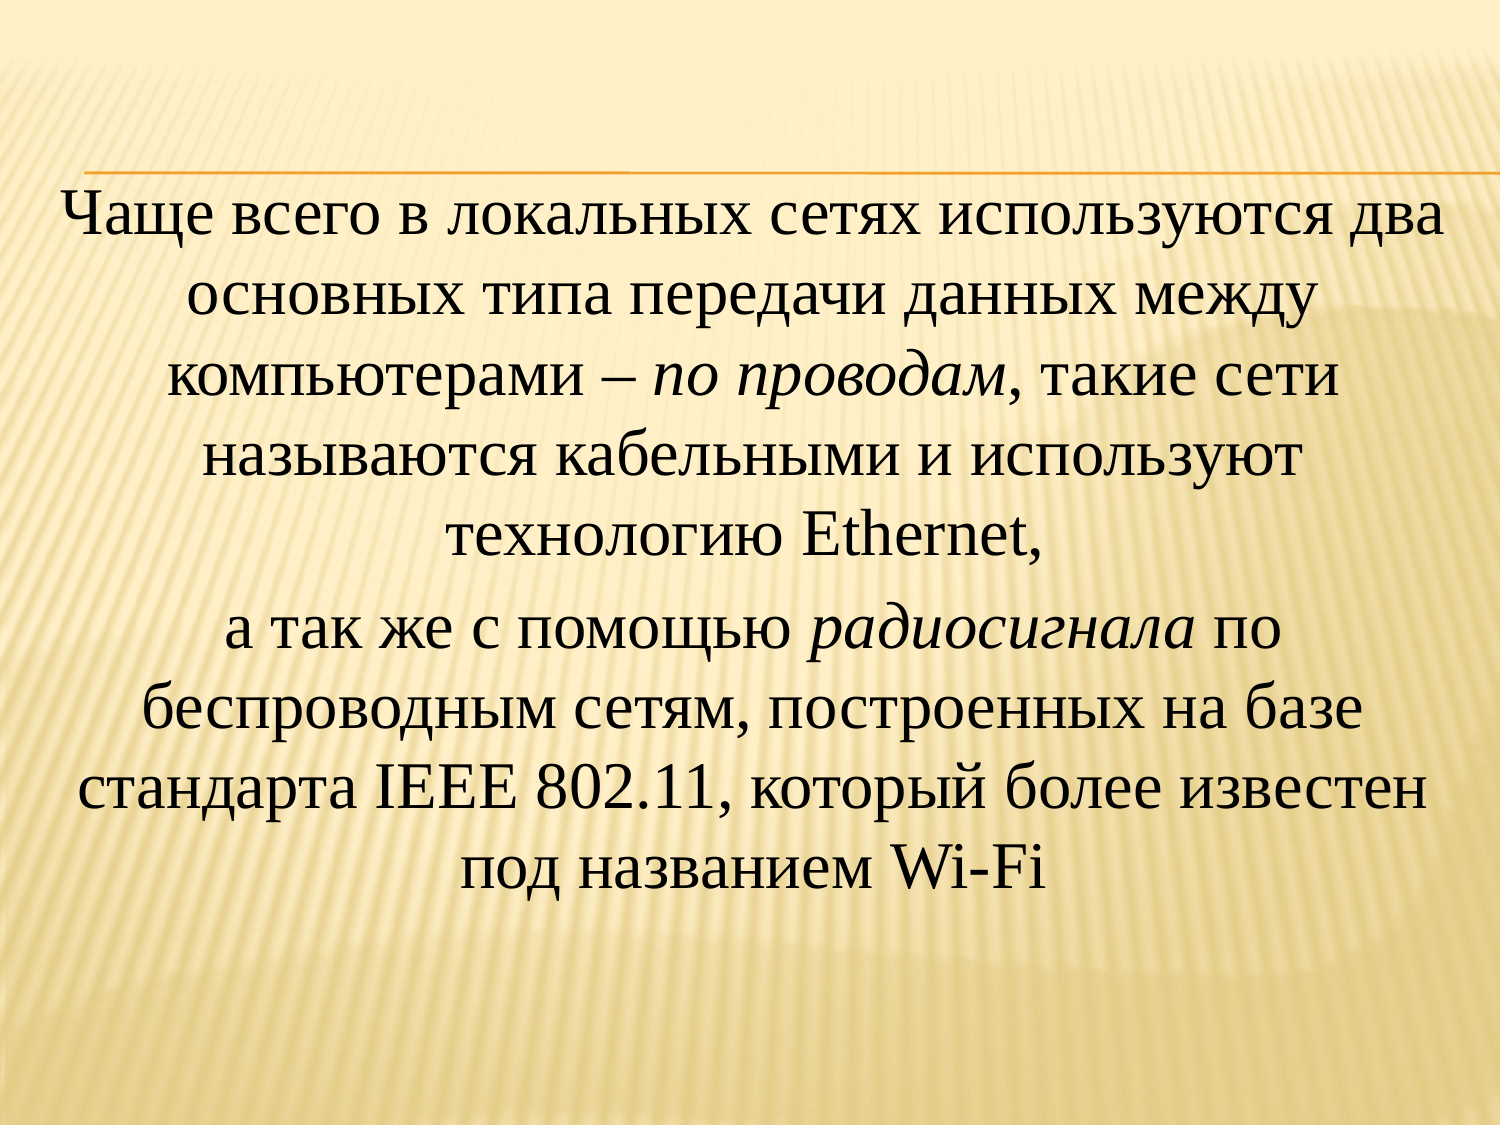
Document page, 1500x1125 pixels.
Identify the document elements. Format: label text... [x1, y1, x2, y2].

list Чаще всего в локальных сетях используются два основных типа передачи данных между компьютерами – по проводам, такие сети называются кабельными и используют технологию Ethernet, а так же с помощью радиосигнала по беспроводным сетям, построенных на базе стандарта IEEE 802.11, который более известен под названием Wi-Fi [41, 160, 1467, 1094]
